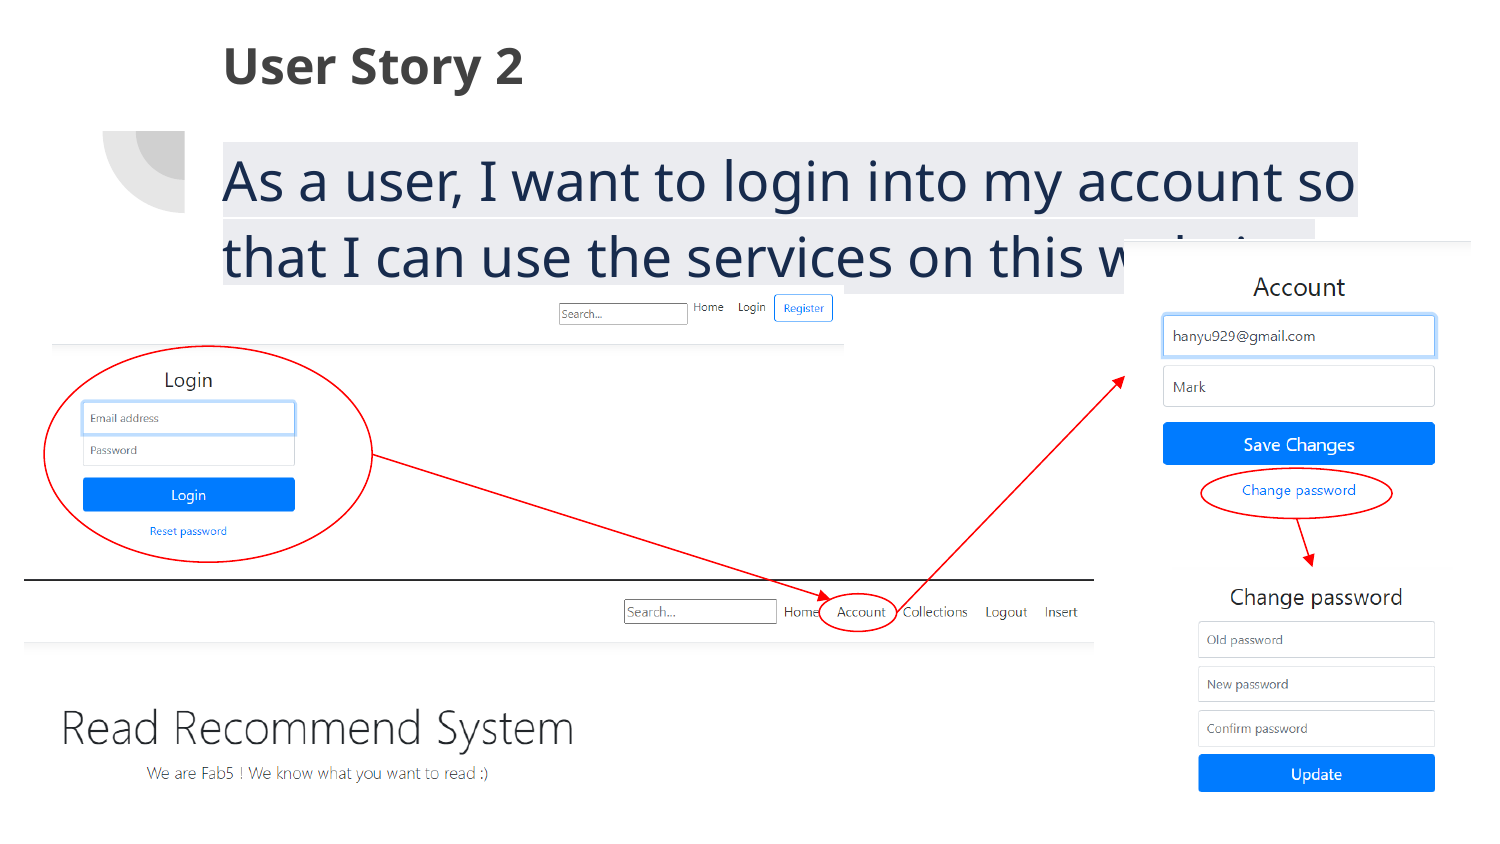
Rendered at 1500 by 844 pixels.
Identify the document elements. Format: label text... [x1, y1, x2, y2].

picture [1171, 566, 1454, 807]
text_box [1296, 518, 1313, 568]
title User Story 2 [207, 19, 554, 121]
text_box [896, 375, 1126, 613]
picture [51, 285, 845, 552]
text_box [168, 559, 248, 563]
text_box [371, 453, 831, 600]
picture [1124, 239, 1472, 512]
list As a user, I want to login into my account so that I can use the services on this website. [207, 120, 1440, 192]
picture [24, 578, 1095, 809]
